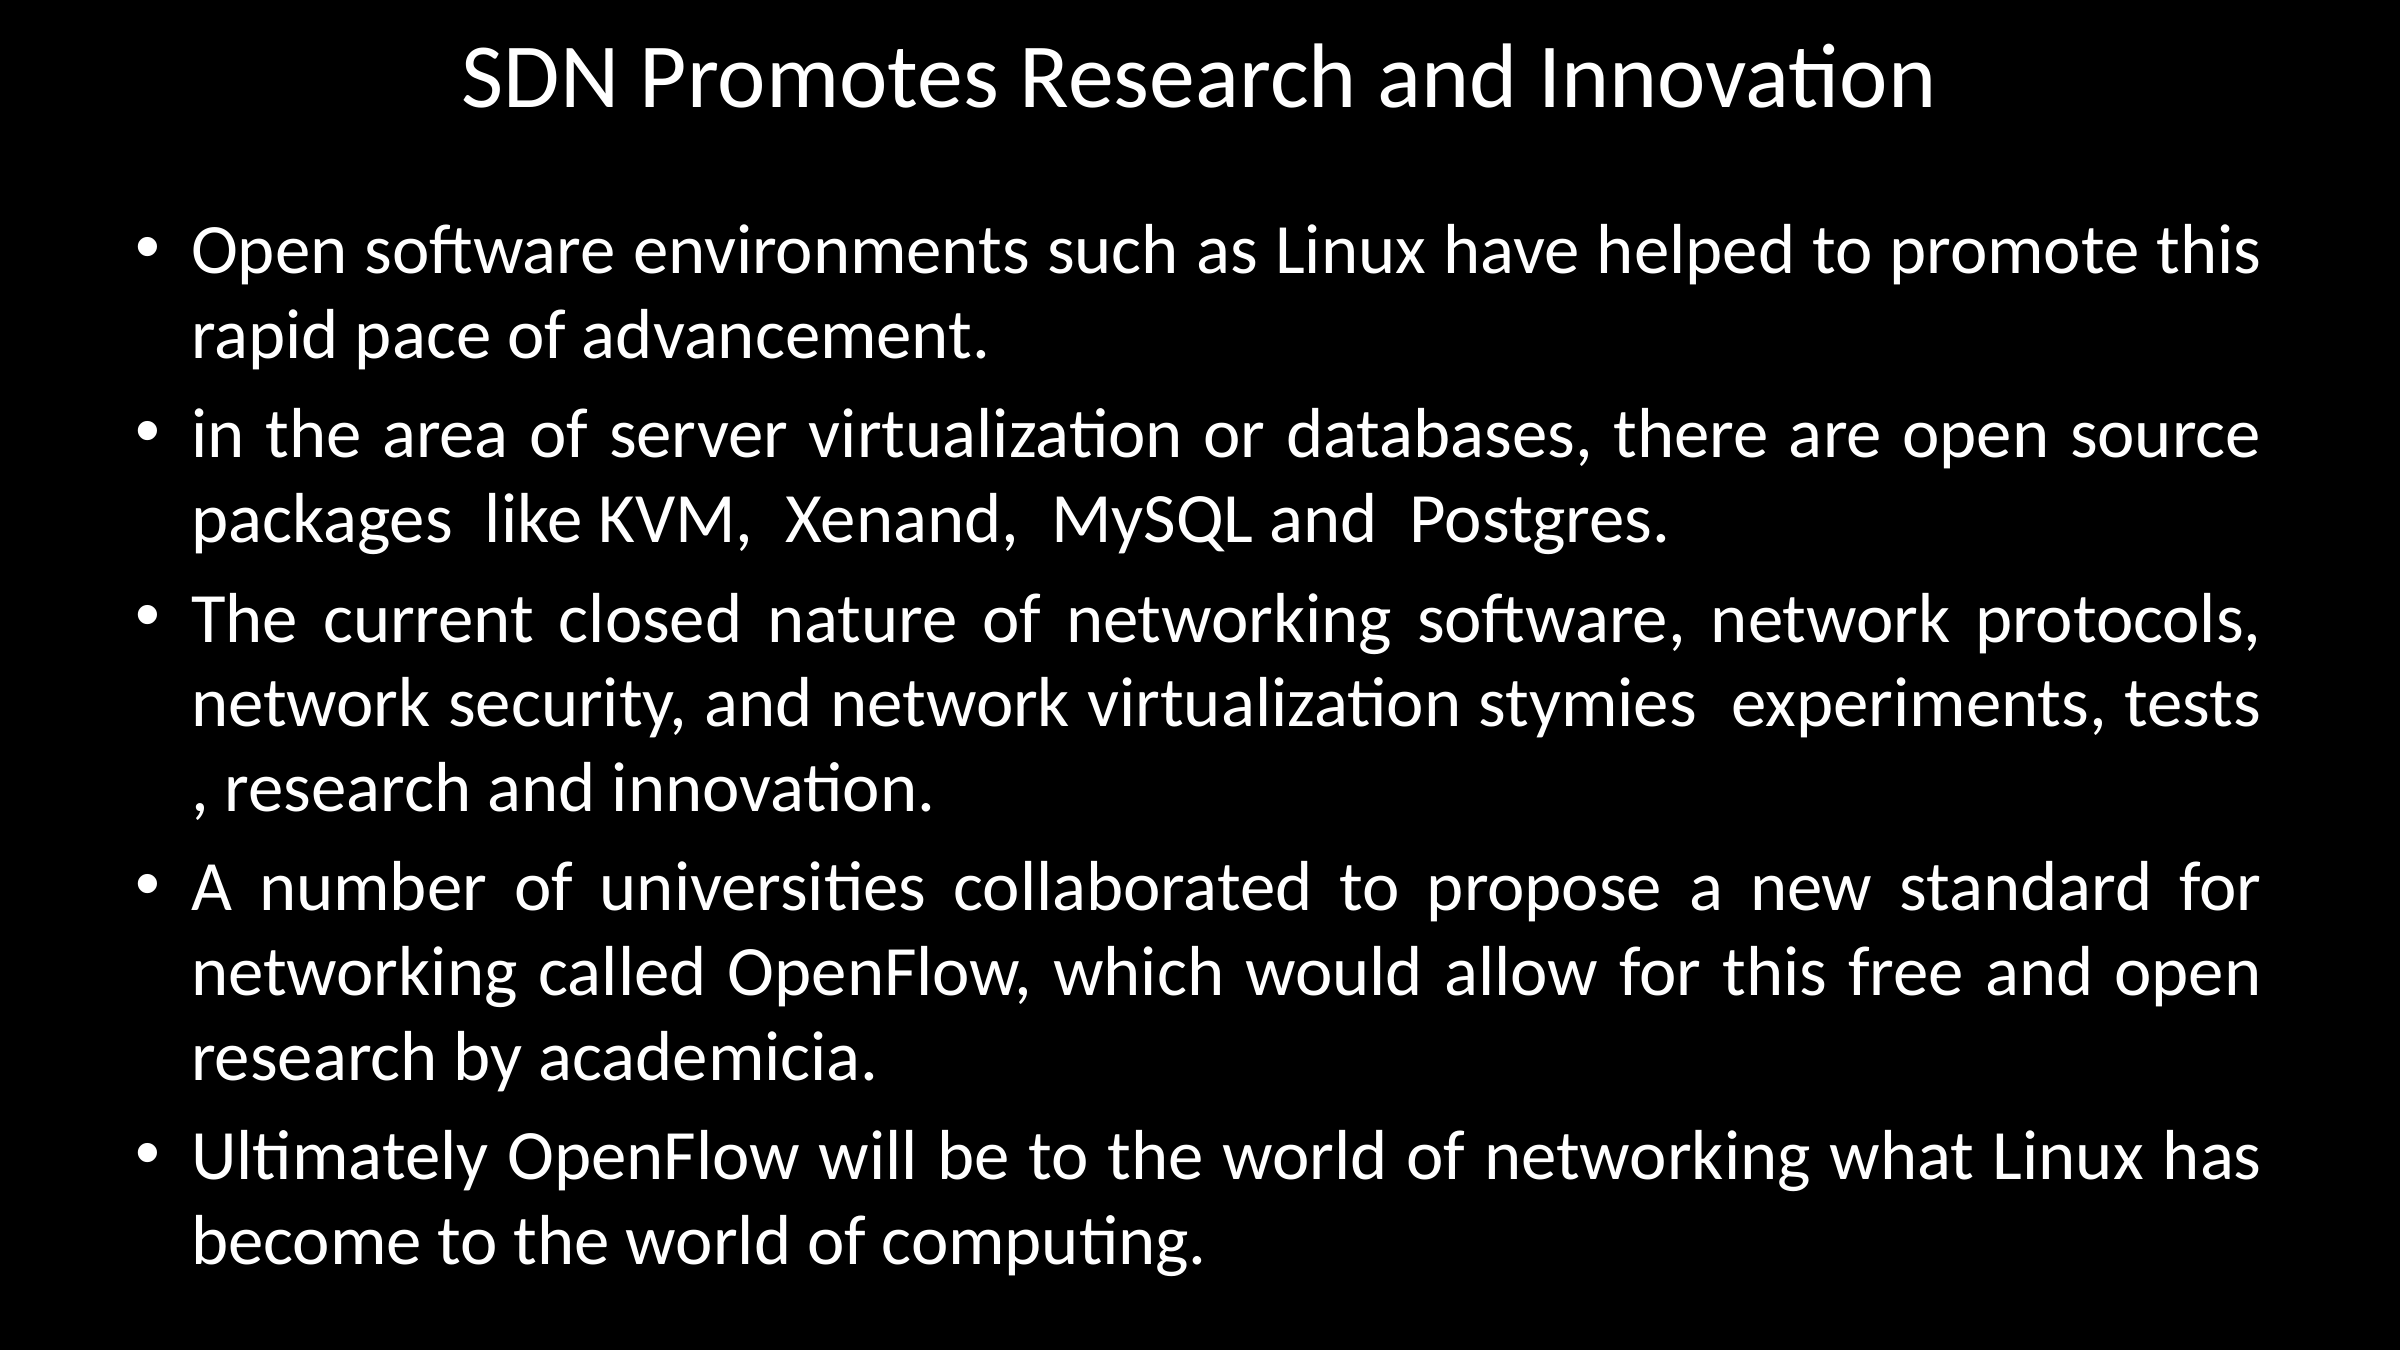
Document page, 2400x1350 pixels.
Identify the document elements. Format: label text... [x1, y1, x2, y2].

list Open software environments such as Linux have helped to promote this rapid pace of advancement. in the area of server virtualization or databases, there are open source packages like KVM, Xenand, MySQL and Postgres. The current closed nature of networking software, network protocols, network security, and network virtualization stymies experiments, tests , research and innovation. A number of universities collaborated to propose a new standard for networking called OpenFlow, which would allow for this free and open research by academicia. Ultimately OpenFlow will be to the world of networking what Linux has become to the world of computing. [120, 195, 2280, 1288]
title SDN Promotes Research and Innovation [120, 0, 2280, 142]
